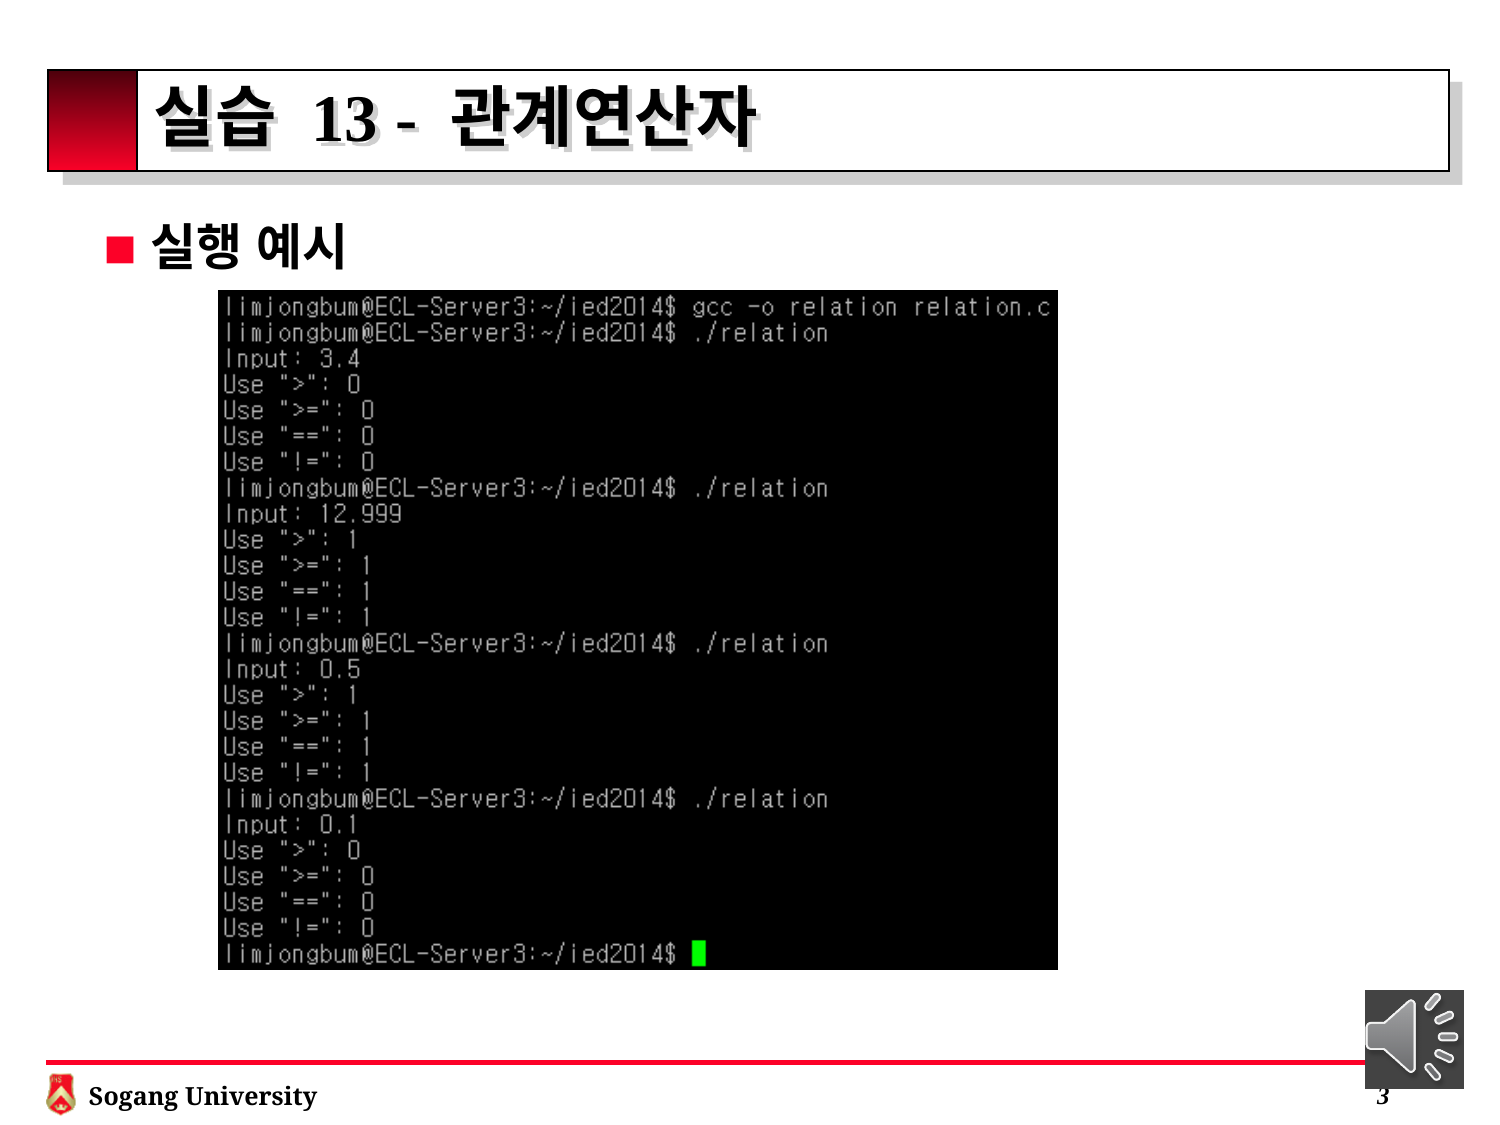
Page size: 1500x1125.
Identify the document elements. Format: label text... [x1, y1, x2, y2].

picture [1364, 989, 1465, 1090]
picture [44, 1068, 80, 1119]
picture [218, 290, 1058, 970]
slide_number 2 [1287, 1070, 1405, 1119]
list 실행 예시 [88, 207, 1405, 1071]
title 실습 13 - 관계연산자 [138, 65, 1455, 179]
